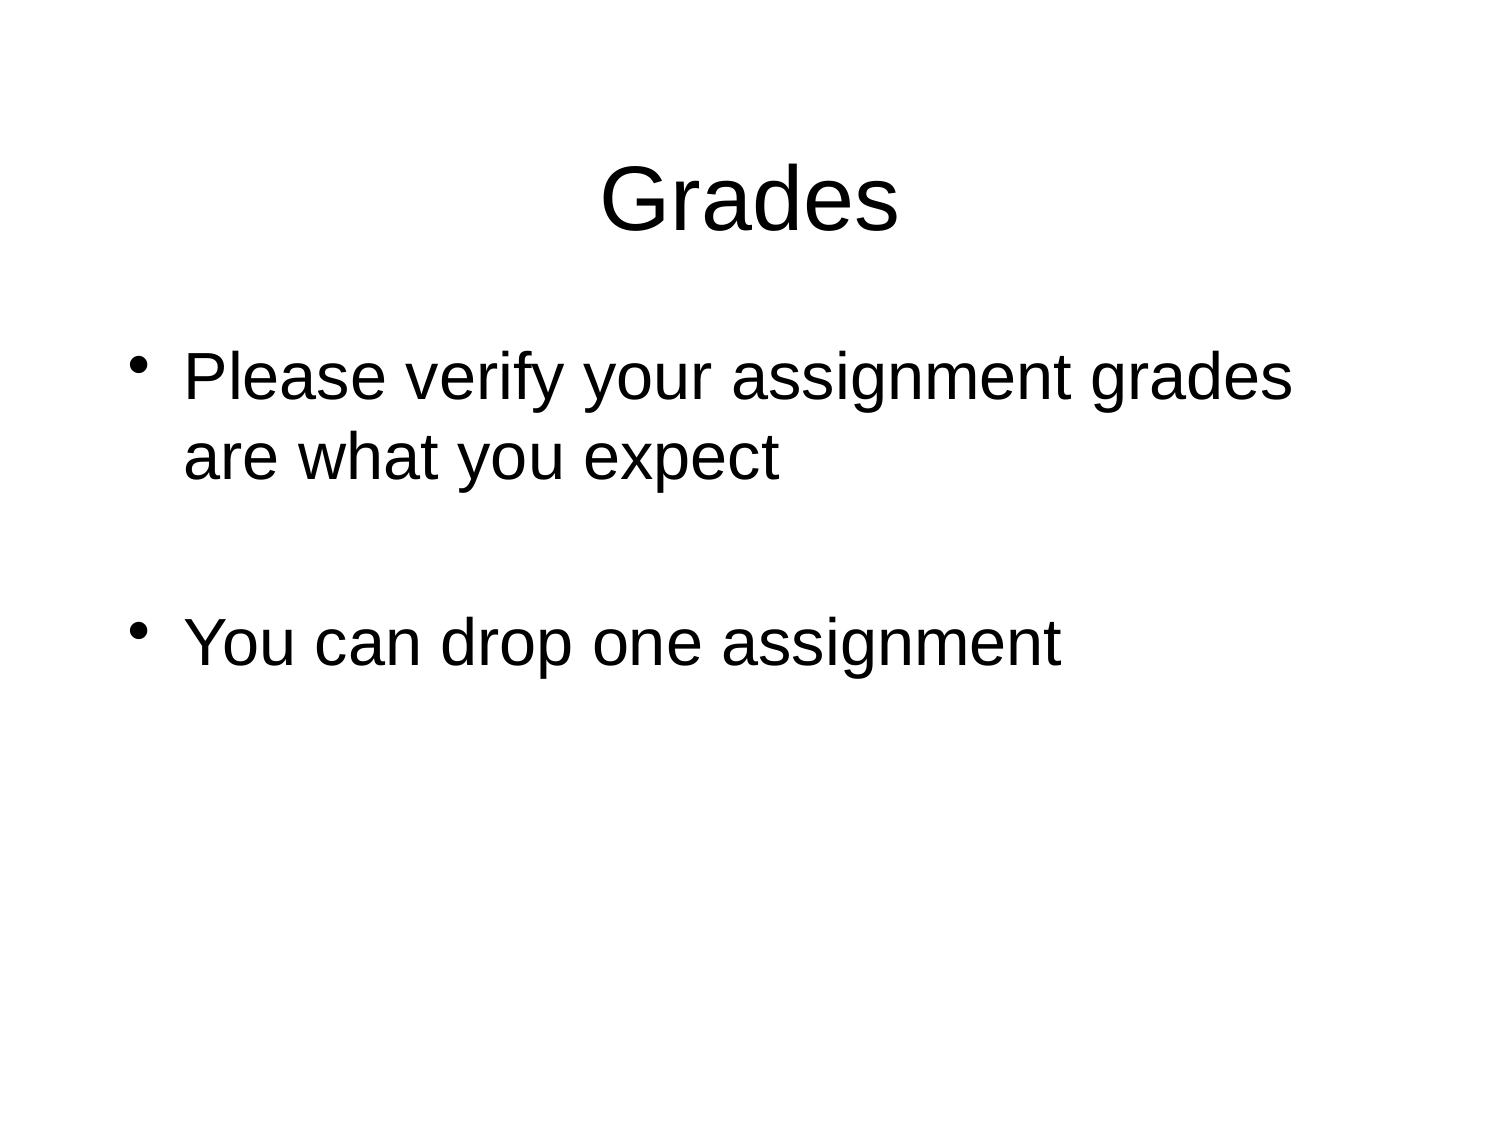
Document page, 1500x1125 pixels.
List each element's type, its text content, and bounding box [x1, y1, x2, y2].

title Grades [112, 99, 1388, 288]
list Please verify your assignment grades are what you expect You can drop one assignment [112, 324, 1388, 1001]
